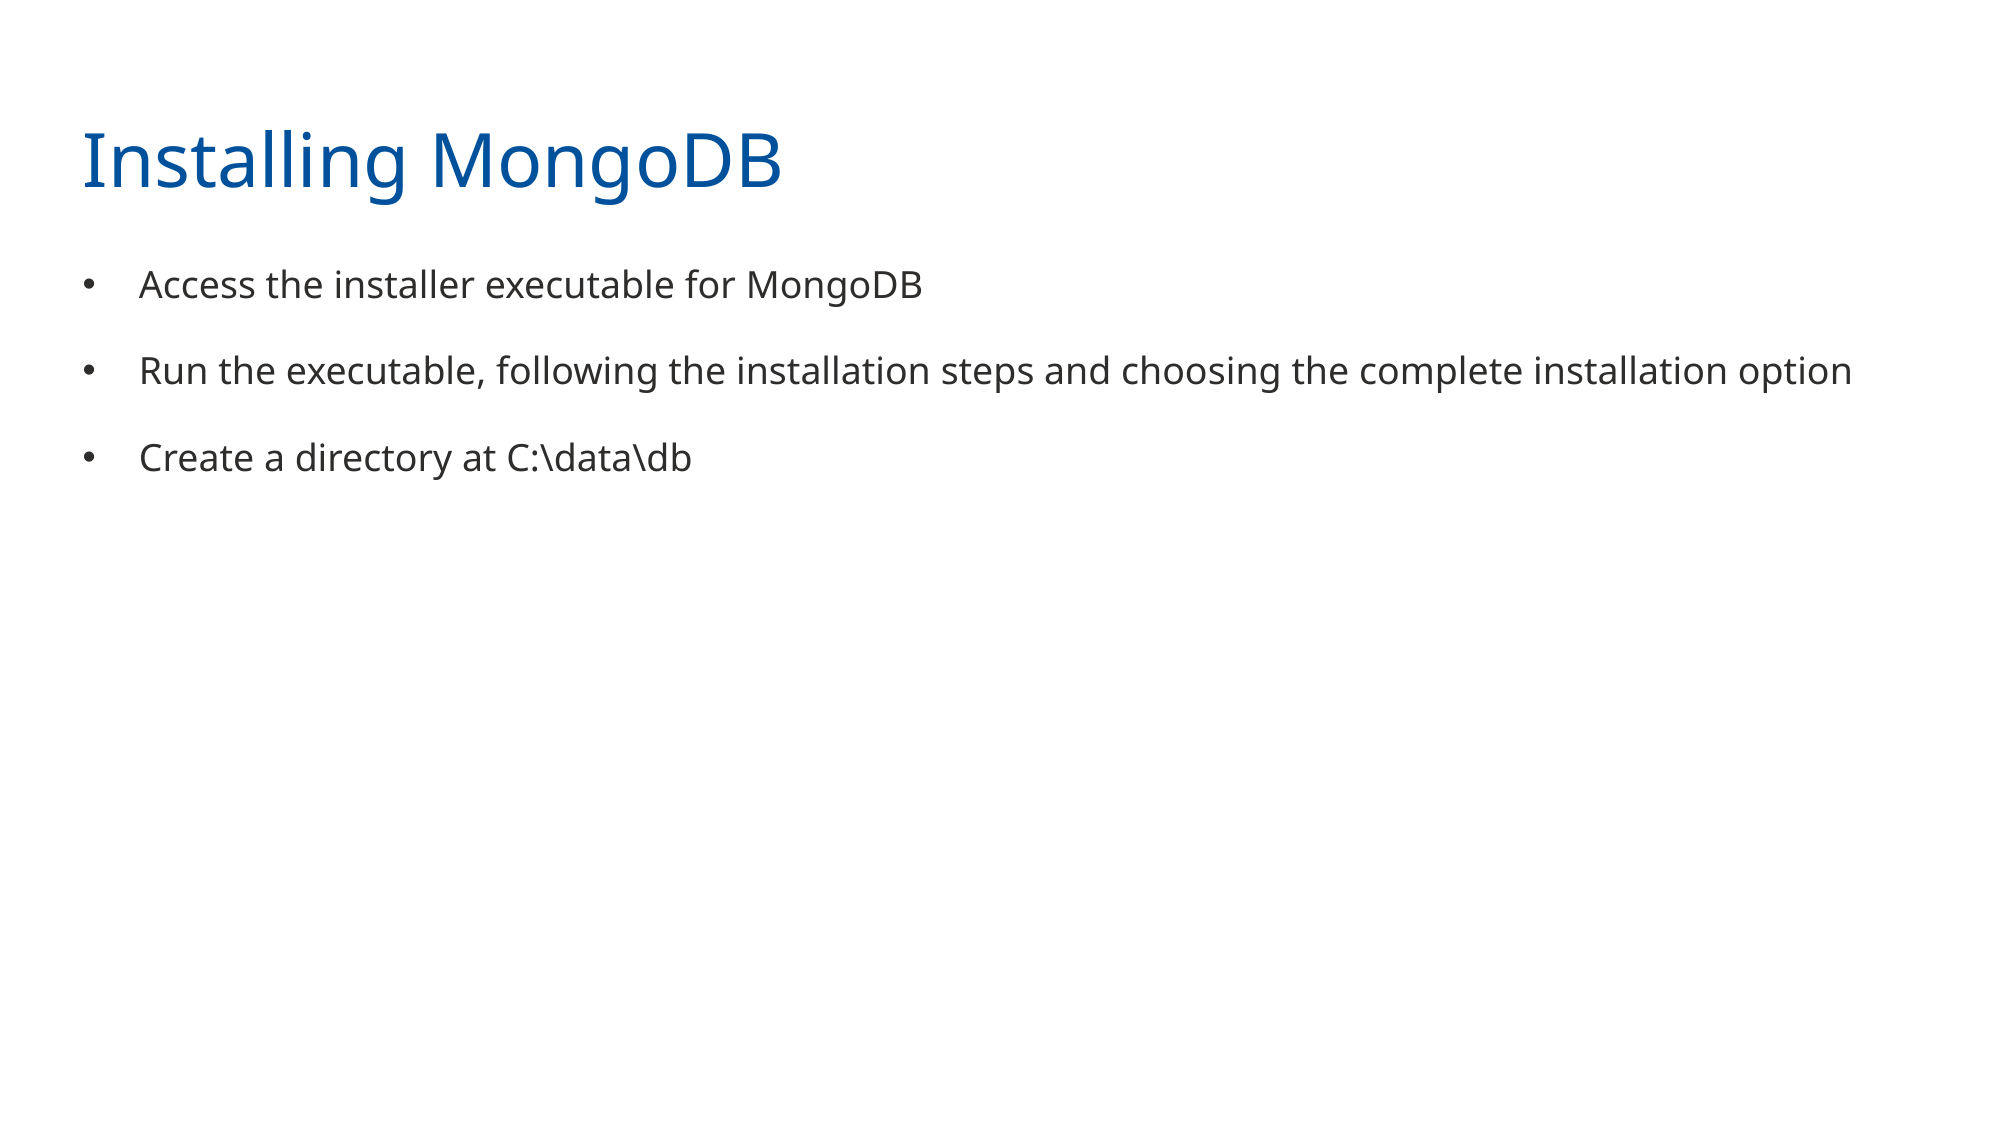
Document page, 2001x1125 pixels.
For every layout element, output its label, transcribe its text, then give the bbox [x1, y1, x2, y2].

text_box Access the installer executable for MongoDB Run the executable, following the installation steps and choosing the complete installation option Create a directory at C:\data\db [67, 253, 1939, 1000]
text_box Installing MongoDB [67, 20, 1565, 210]
